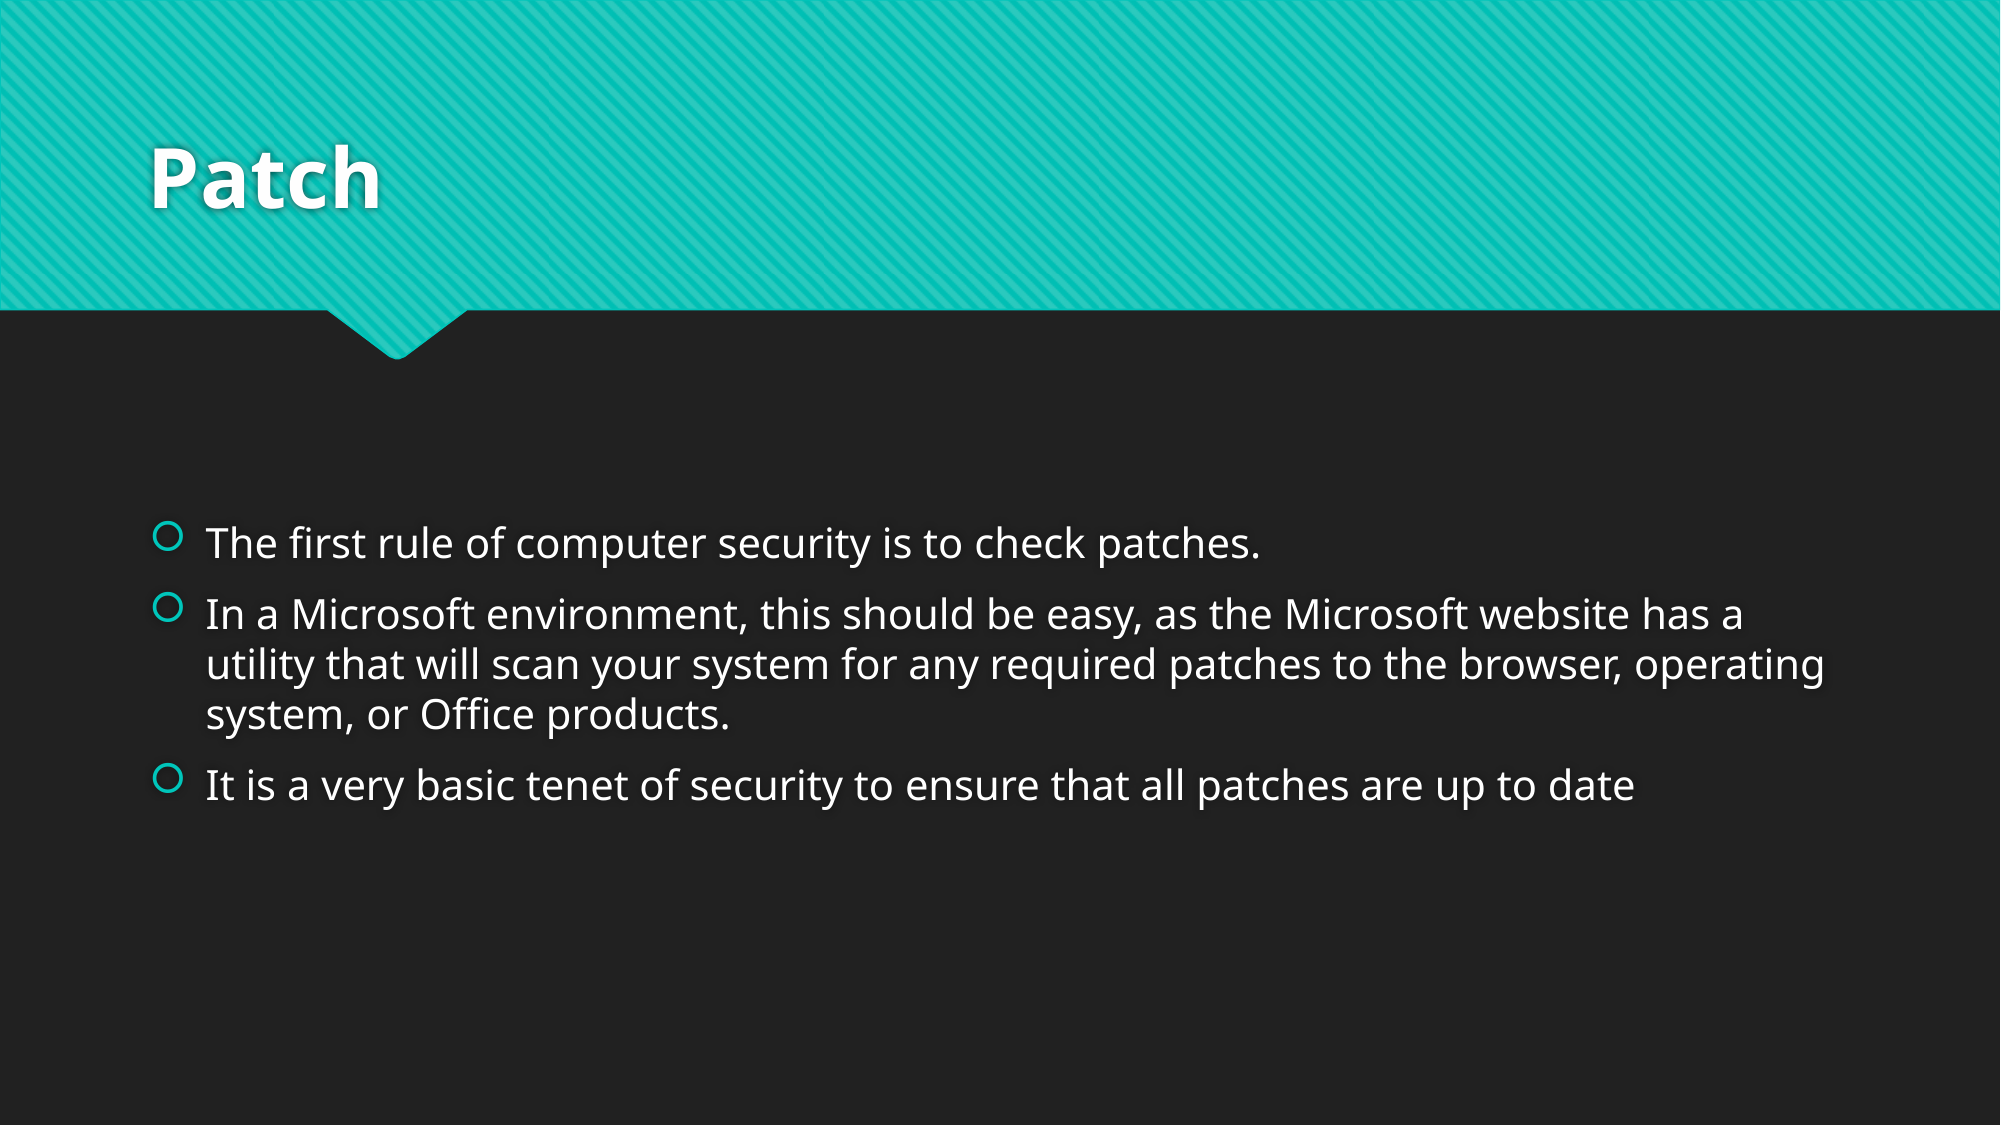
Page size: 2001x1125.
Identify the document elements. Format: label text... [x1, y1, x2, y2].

list The first rule of computer security is to check patches. In a Microsoft environment, this should be easy, as the Microsoft website has a utility that will scan your system for any required patches to the browser, operating system, or Office products. It is a very basic tenet of security to ensure that all patches are up to date [134, 364, 1866, 962]
title Patch [132, 73, 1868, 233]
